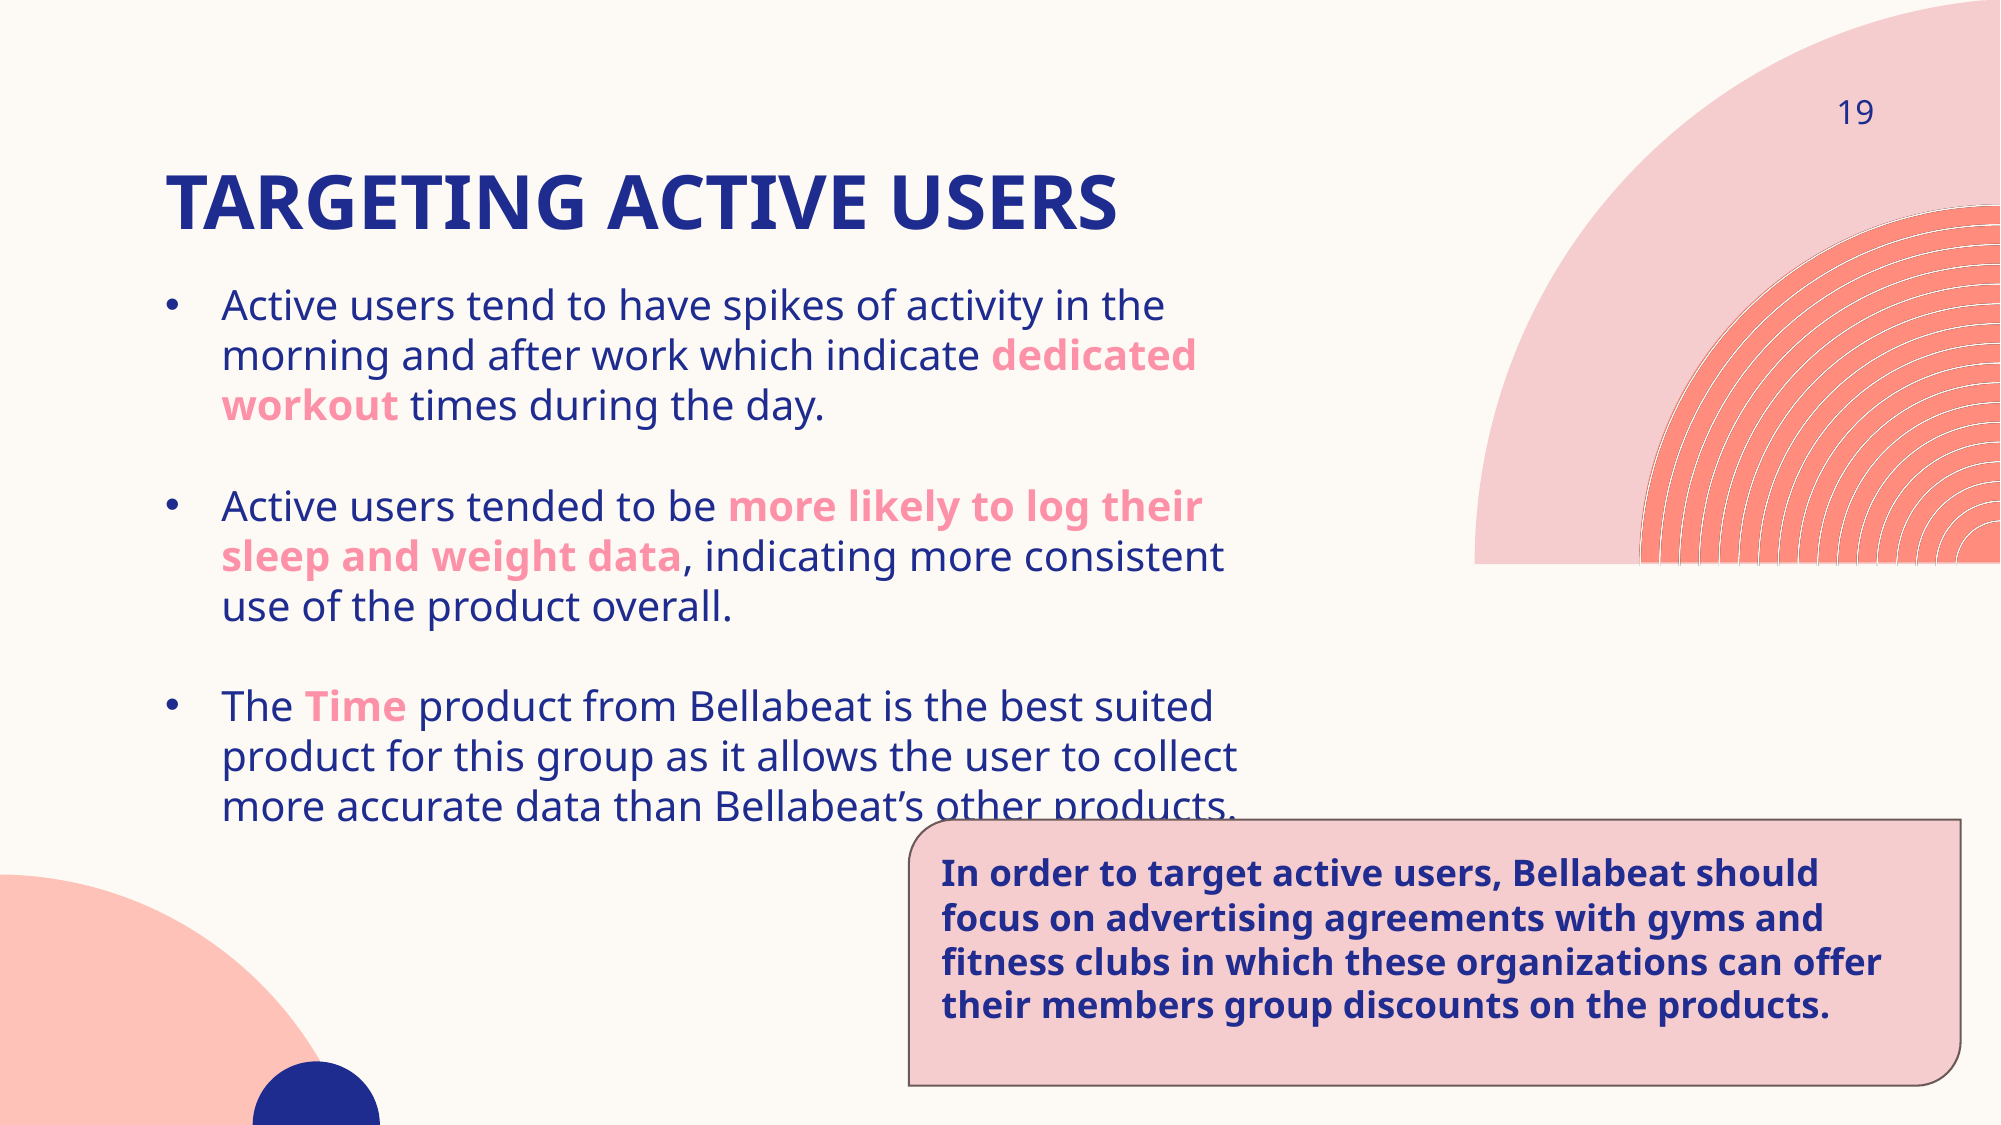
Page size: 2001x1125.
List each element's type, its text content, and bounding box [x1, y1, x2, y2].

text_box In order to target active users, Bellabeat should focus on advertising agreements with gyms and fitness clubs in which these organizations can offer their members group discounts on the products. [926, 850, 1919, 1059]
list Active users tend to have spikes of activity in the morning and after work which indicate dedicated workout times during the day. Active users tended to be more likely to log their sleep and weight data, indicating more consistent use of the product overall. The Time product from Bellabeat is the best suited product for this group as it allows the user to collect more accurate data than Bellabeat’s other products. [150, 278, 1283, 933]
picture [1639, 204, 2001, 566]
text_box [907, 818, 1962, 1087]
slide_number 19 [1712, 75, 1875, 153]
title Targeting active users [150, 78, 1437, 245]
